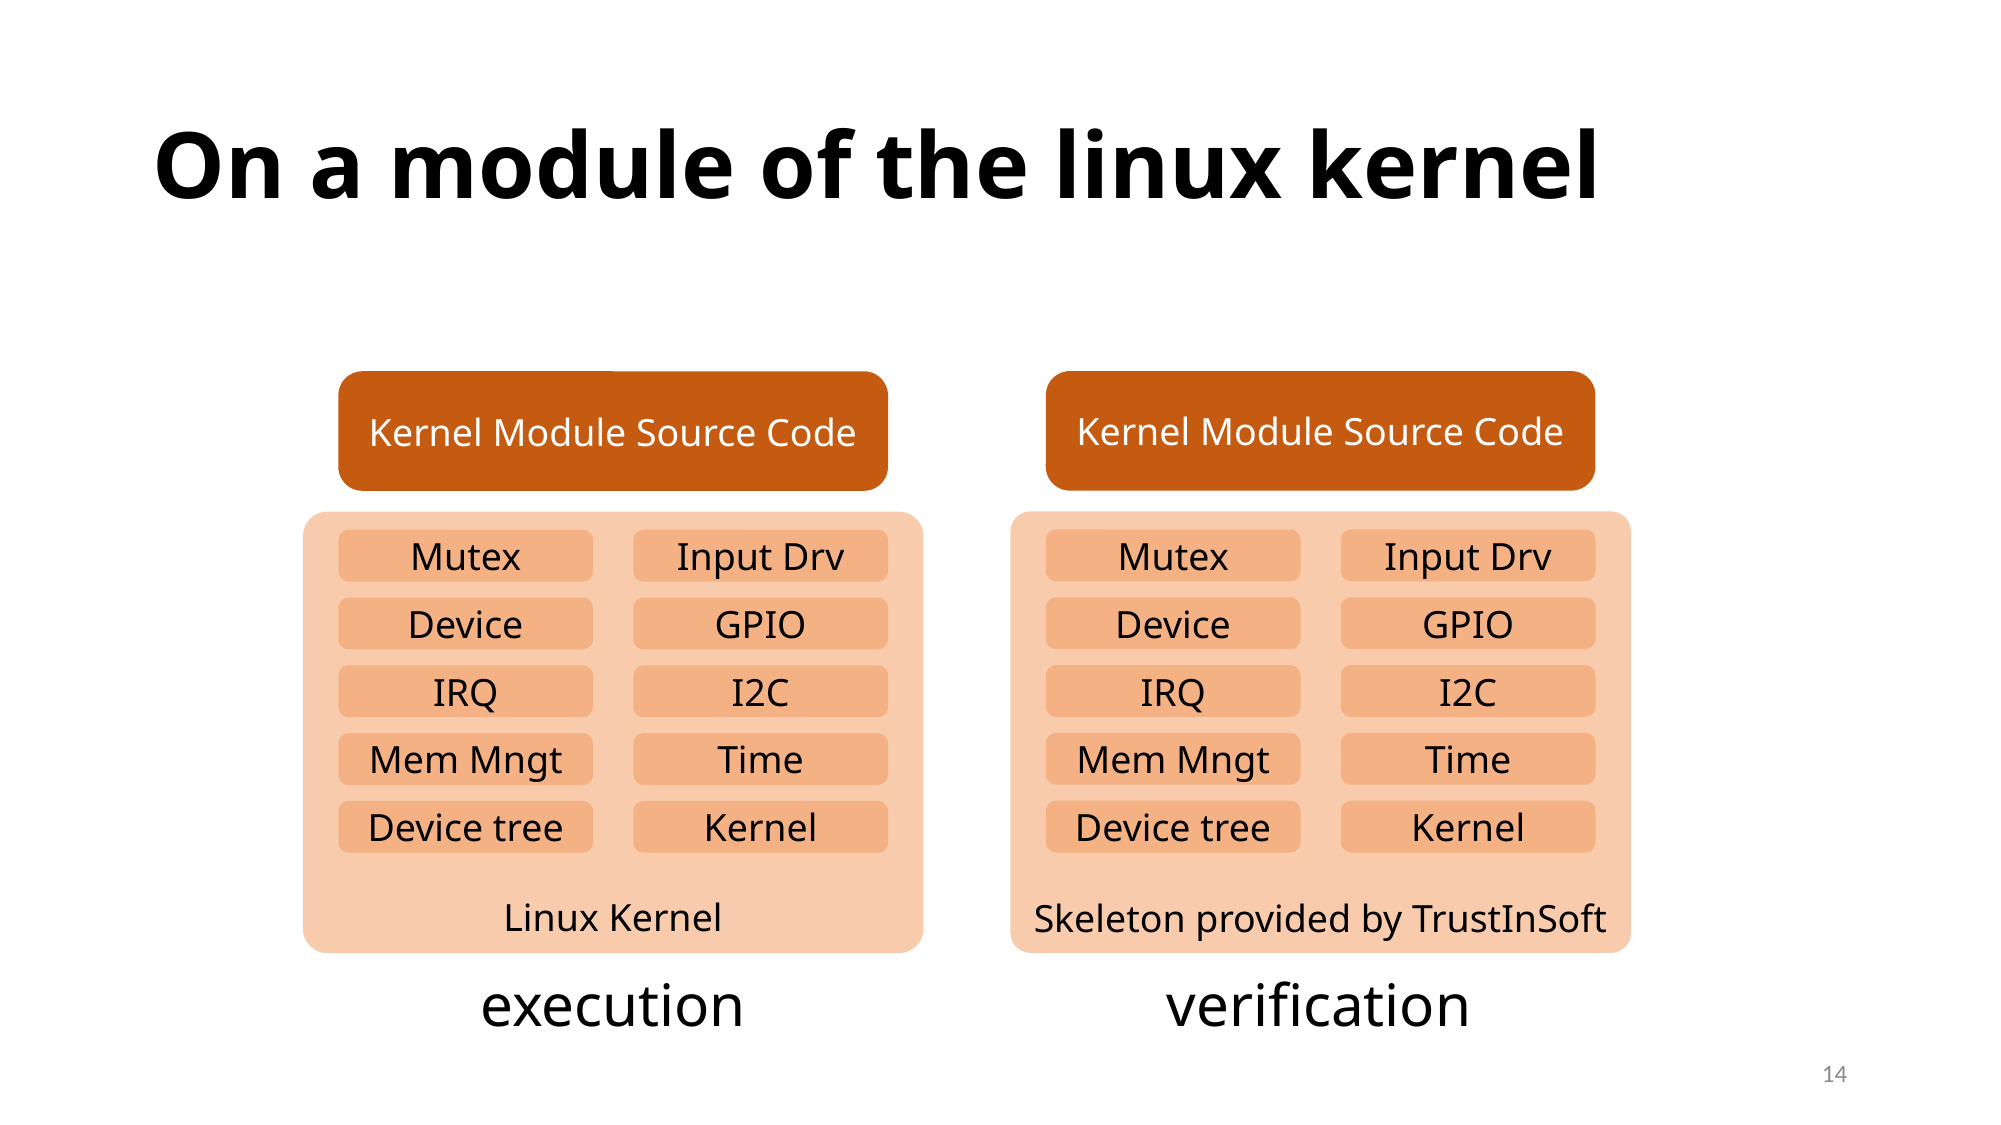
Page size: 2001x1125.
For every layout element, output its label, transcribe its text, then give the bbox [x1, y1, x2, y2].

text_box Time [1339, 731, 1597, 786]
text_box Kernel [632, 799, 890, 854]
text_box IRQ [1044, 664, 1302, 718]
text_box Input Drv [1339, 528, 1597, 583]
text_box execution [356, 969, 870, 1060]
text_box Skeleton provided by TrustInSoft [1009, 510, 1633, 954]
text_box Time [632, 732, 890, 786]
text_box I2C [1339, 664, 1597, 718]
text_box Device [337, 596, 595, 651]
text_box Mutex [337, 528, 595, 583]
text_box verification [1062, 969, 1576, 1060]
title On a module of the linux kernel [137, 59, 1863, 278]
text_box Linux Kernel [301, 510, 925, 955]
text_box Device tree [1044, 799, 1302, 854]
text_box IRQ [337, 664, 595, 719]
text_box Input Drv [632, 528, 890, 583]
text_box Mem Mngt [1044, 731, 1302, 786]
text_box Device [1044, 596, 1302, 651]
text_box Mutex [1044, 528, 1302, 583]
text_box GPIO [632, 596, 890, 651]
text_box GPIO [1339, 596, 1597, 651]
text_box Device tree [337, 799, 595, 854]
text_box Mem Mngt [337, 732, 595, 786]
slide_number 14 [1412, 1042, 1863, 1103]
text_box Kernel Module Source Code [1044, 370, 1597, 492]
text_box Kernel Module Source Code [337, 370, 890, 492]
text_box Kernel [1339, 799, 1597, 854]
text_box I2C [632, 664, 890, 719]
